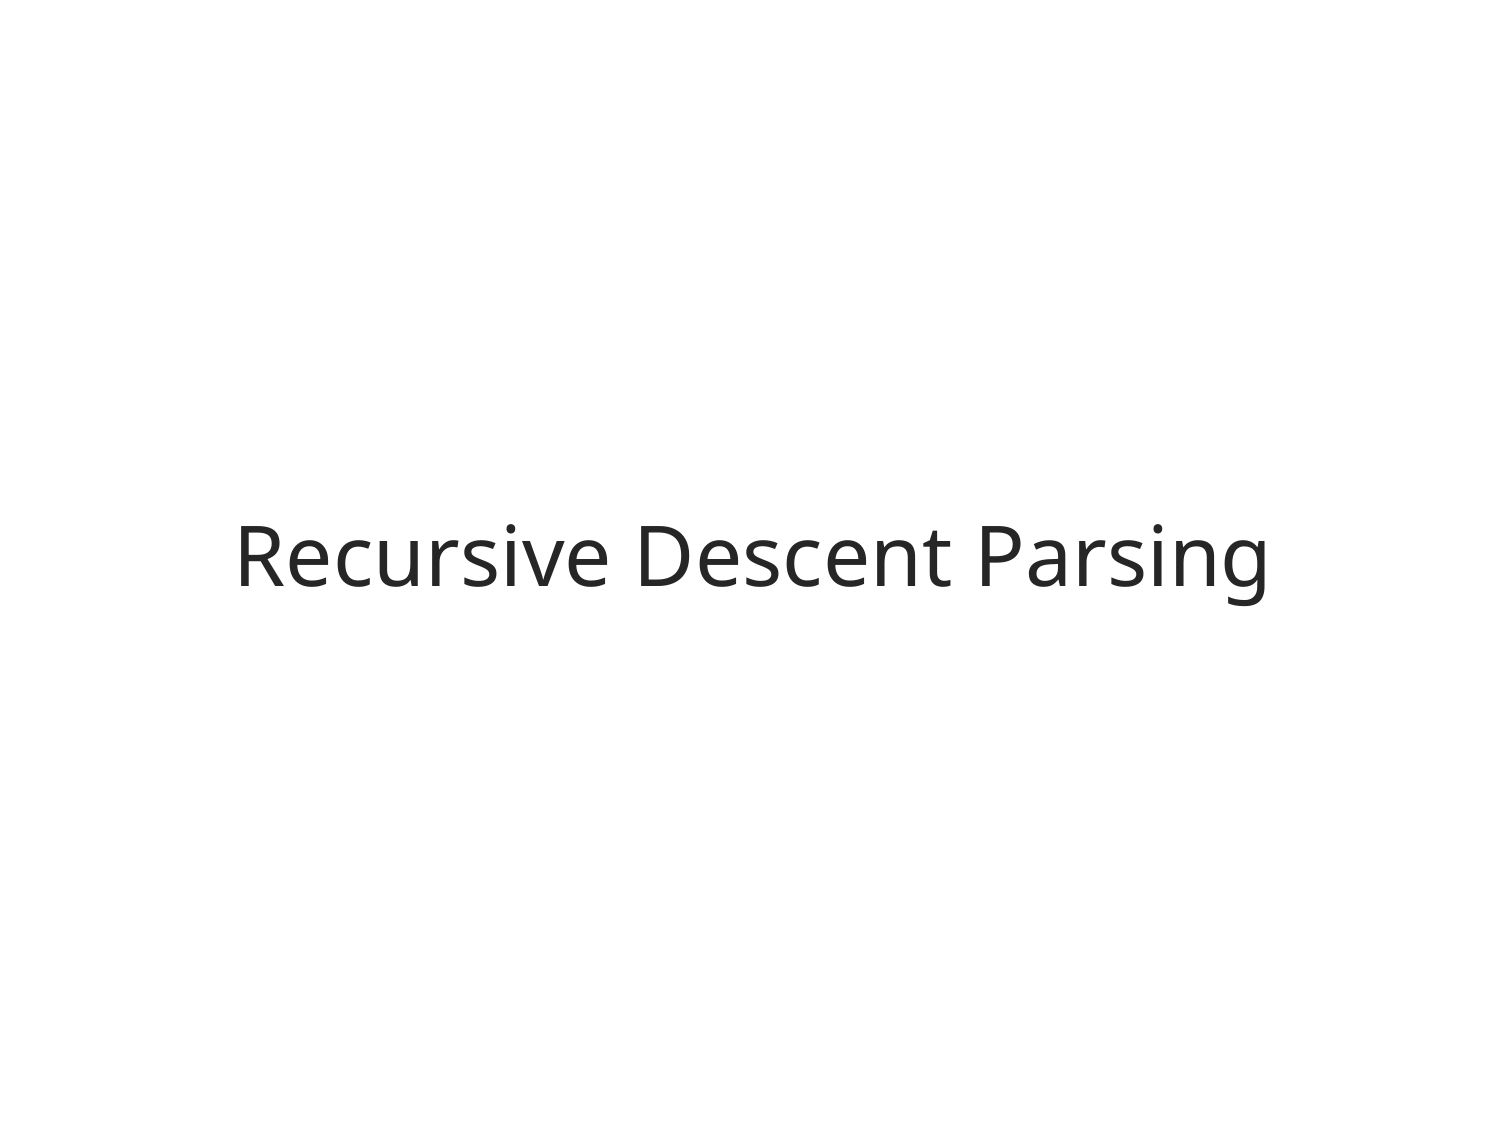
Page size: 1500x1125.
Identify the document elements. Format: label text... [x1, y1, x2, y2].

title Recursive Descent Parsing [205, 428, 1303, 680]
